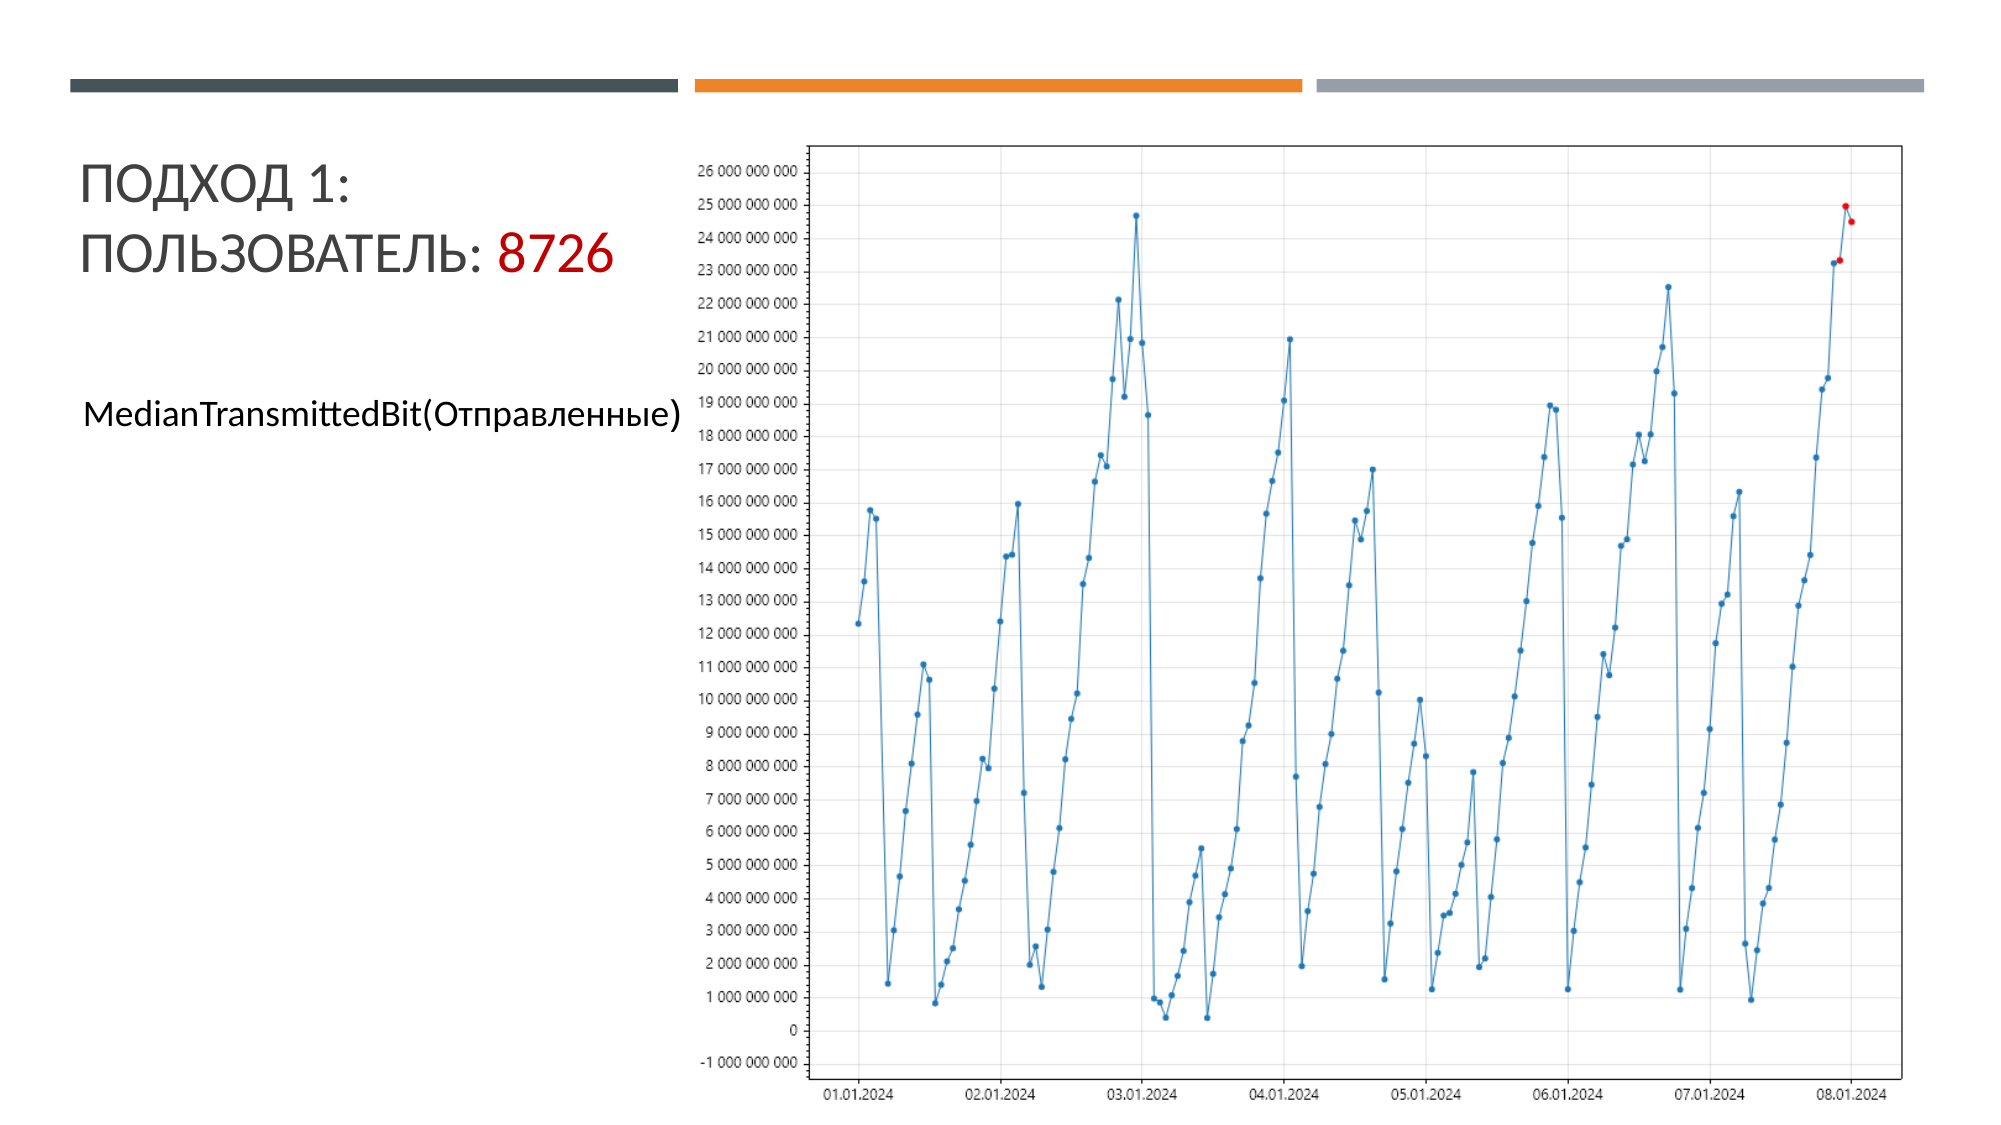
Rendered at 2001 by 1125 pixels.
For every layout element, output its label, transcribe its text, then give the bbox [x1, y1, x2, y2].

title Подход 1: Пользователь: 8726 [64, 127, 683, 292]
text_box MedianTransmittedBit(Отправленные) [68, 381, 679, 442]
picture [684, 127, 1921, 1117]
